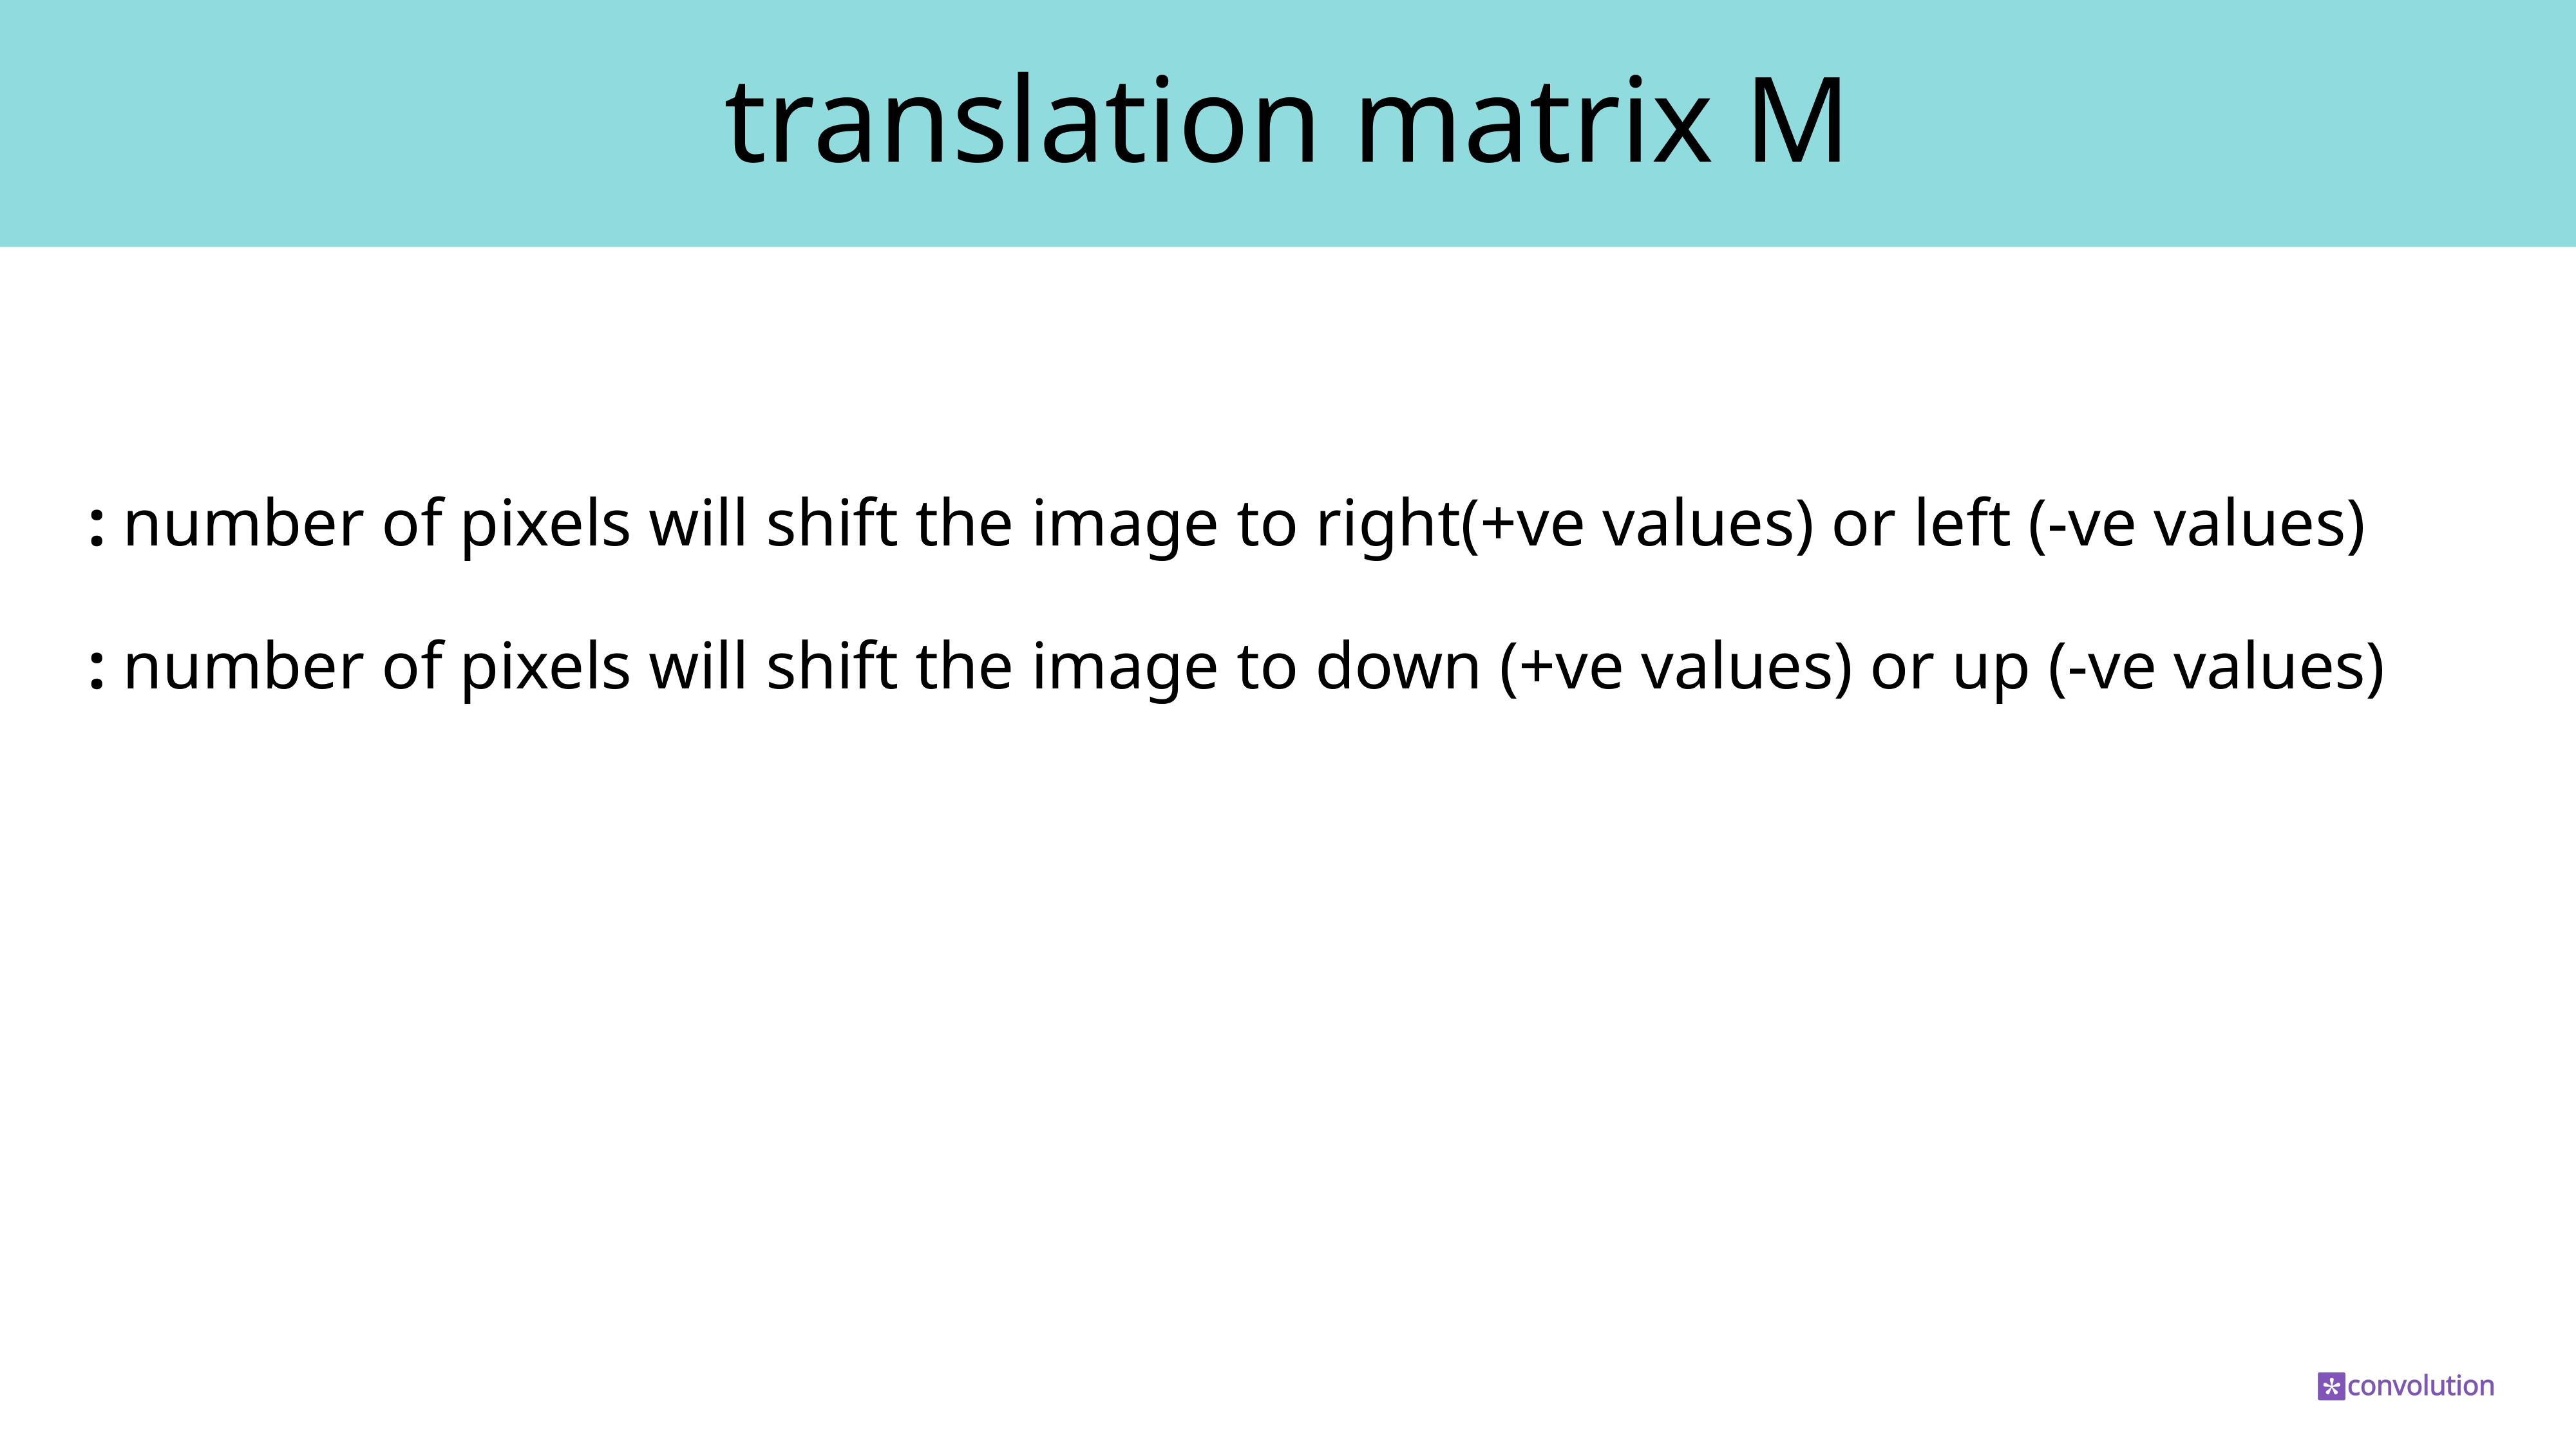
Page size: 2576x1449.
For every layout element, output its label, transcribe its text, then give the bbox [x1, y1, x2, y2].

title translation matrix M [0, 0, 2576, 247]
picture [2317, 1372, 2496, 1401]
